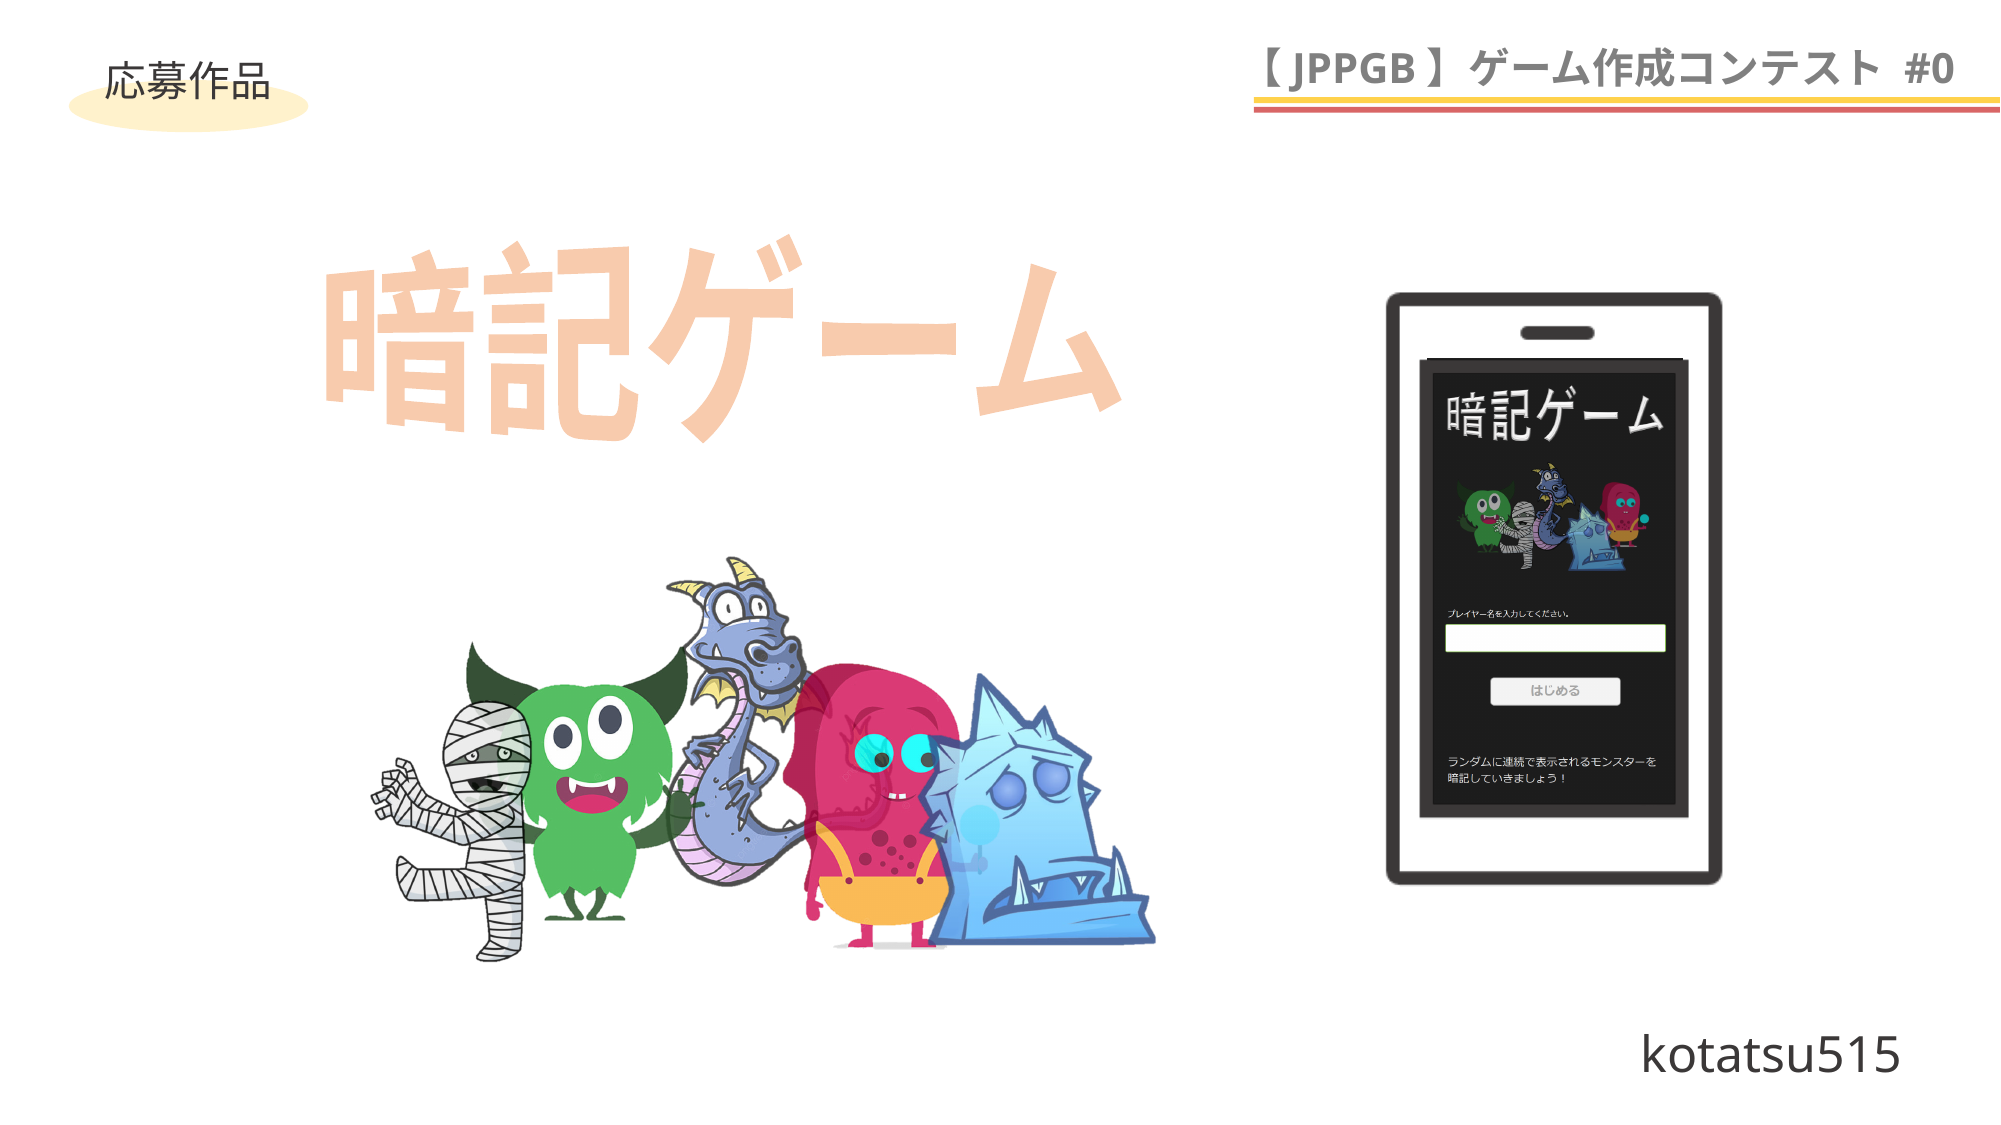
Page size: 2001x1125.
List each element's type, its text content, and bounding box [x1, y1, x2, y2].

text_box [1253, 96, 2000, 104]
text_box 【JPPGB】ゲーム作成コンテスト #0 [1225, 34, 1970, 99]
picture [1232, 266, 1877, 912]
text_box 応募作品 [90, 47, 287, 112]
text_box kotatsu515 [1626, 1014, 1917, 1090]
text_box [67, 90, 310, 134]
text_box [1253, 106, 2000, 114]
picture [355, 551, 1167, 970]
